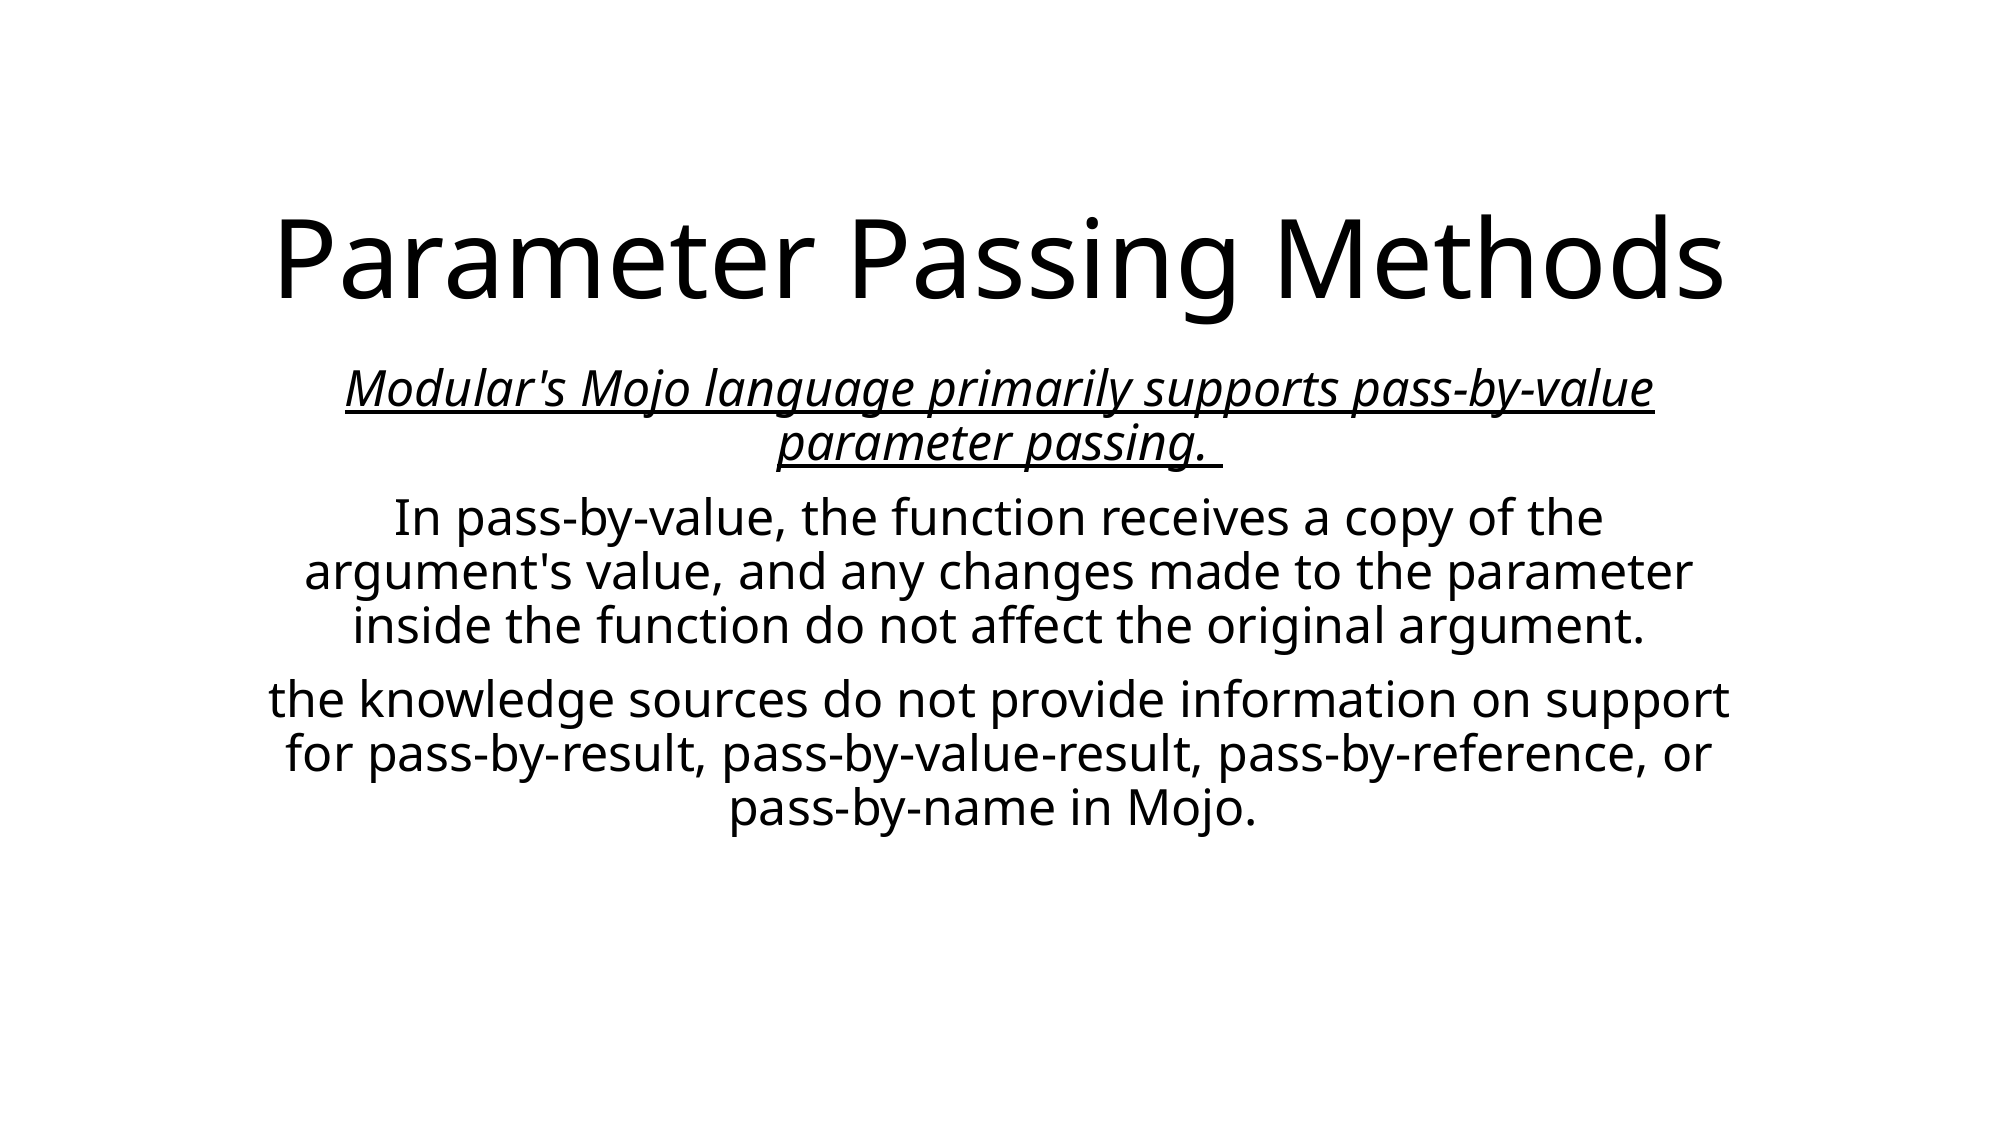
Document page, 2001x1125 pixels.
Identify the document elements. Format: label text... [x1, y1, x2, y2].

title Parameter Passing Methods [249, 184, 1750, 330]
subtitle Modular's Mojo language primarily supports pass-by-value parameter passing. In pass-by-value, the function receives a copy of the argument's value, and any changes made to the parameter inside the function do not affect the original argument. the knowledge sources do not provide information on support for pass-by-result, pass-by-value-result, pass-by-reference, or pass-by-name in Mojo. [249, 355, 1750, 863]
